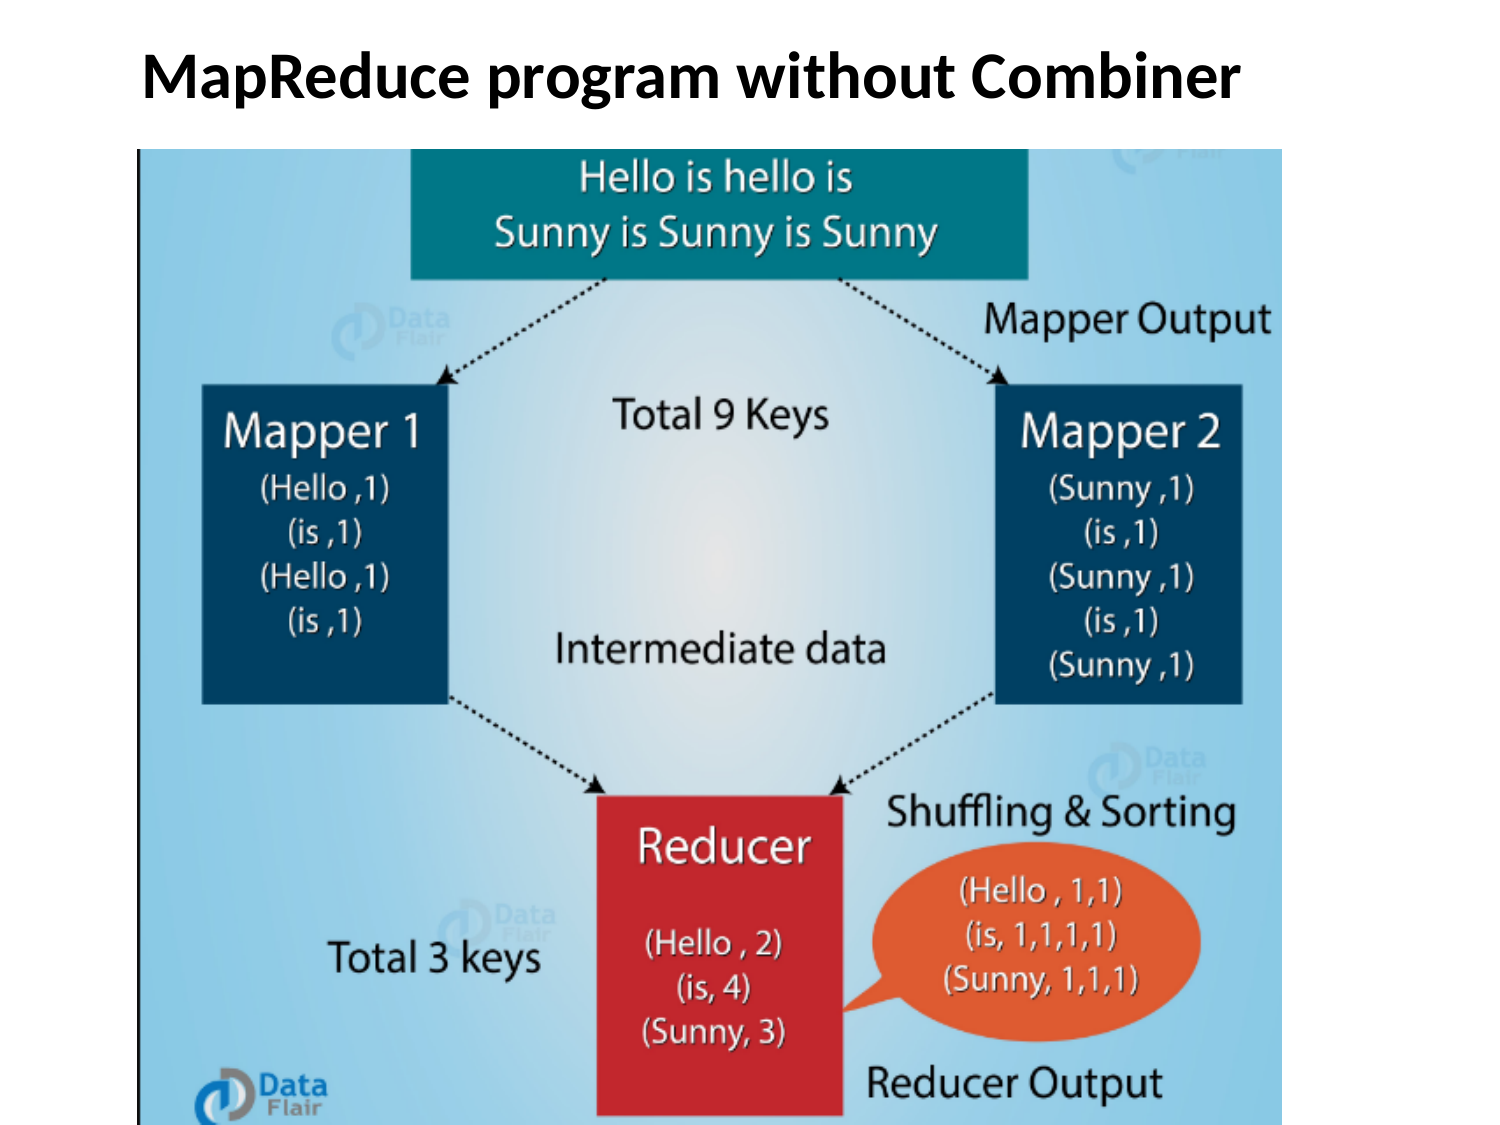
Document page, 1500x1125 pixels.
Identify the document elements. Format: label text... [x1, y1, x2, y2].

text_box MapReduce program without Combiner [107, 24, 1364, 165]
picture [137, 149, 1283, 1125]
